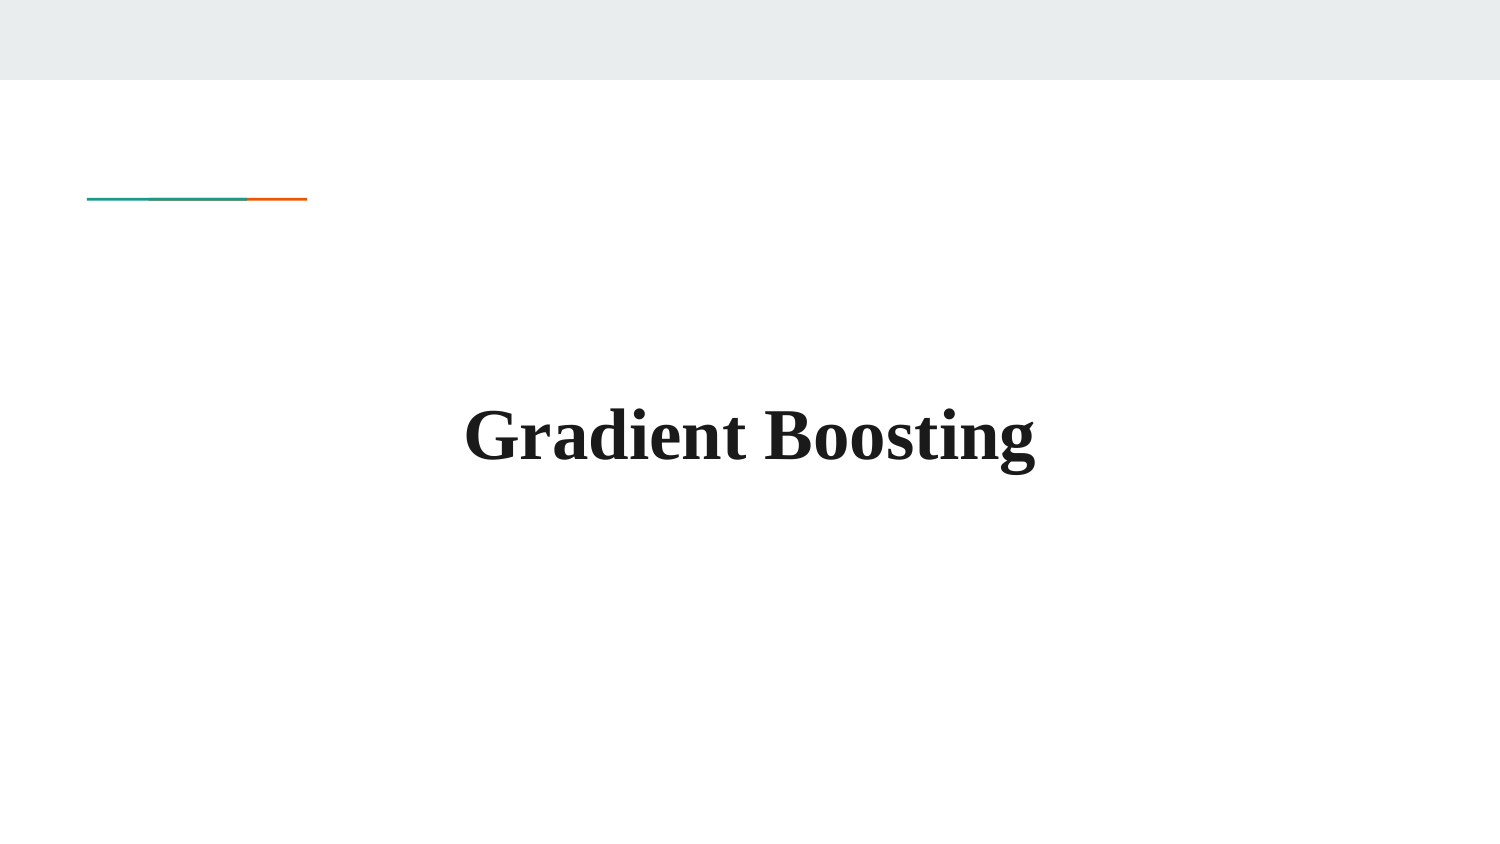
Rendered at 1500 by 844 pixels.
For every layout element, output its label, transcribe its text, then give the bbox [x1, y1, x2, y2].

title Gradient Boosting [119, 371, 1381, 460]
